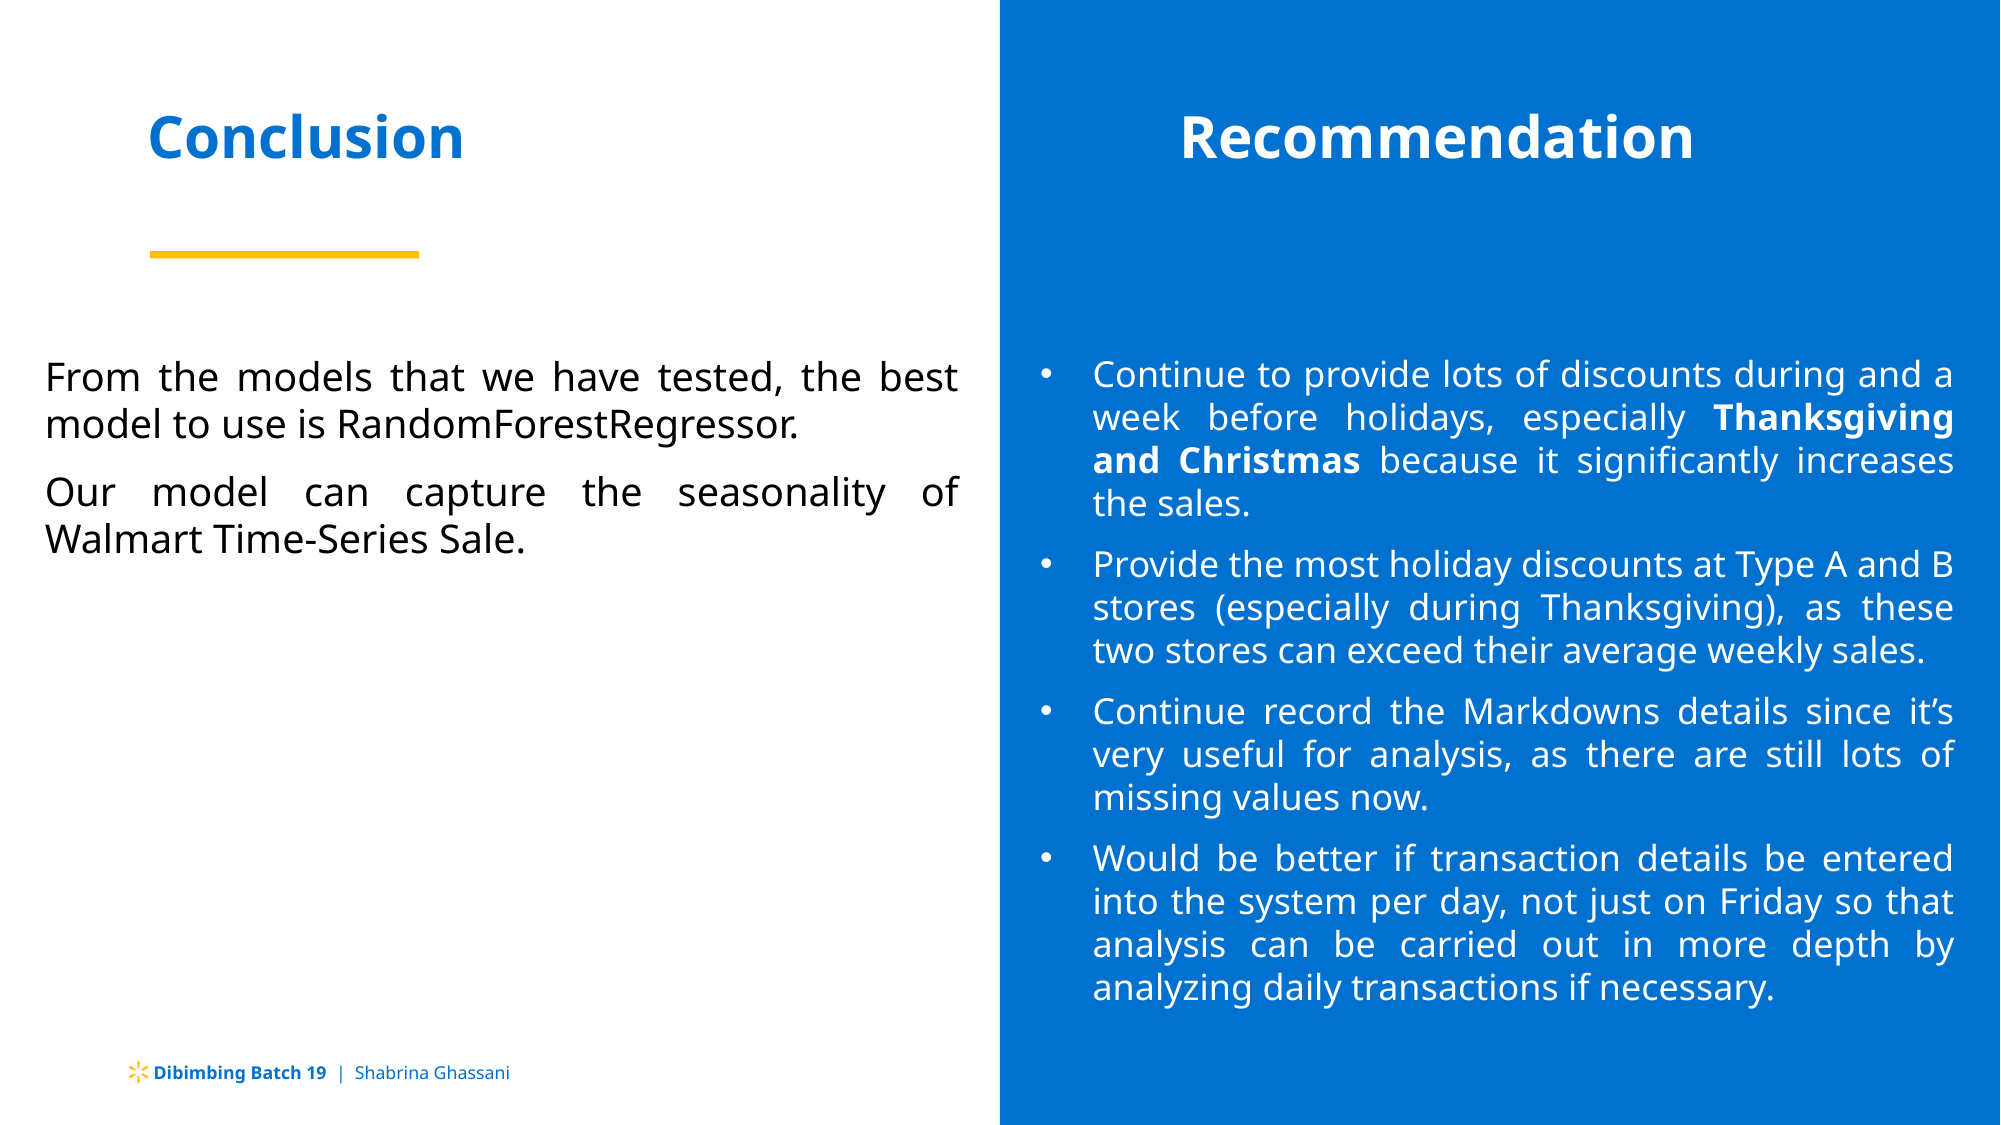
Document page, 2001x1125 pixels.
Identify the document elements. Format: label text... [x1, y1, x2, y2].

text_box Recommendation [1165, 92, 1801, 178]
list Conclusion [132, 92, 768, 179]
list From the models that we have tested, the best model to use is RandomForestRegressor. Our model can capture the seasonality of Walmart Time-Series Sale. [29, 343, 975, 854]
list Continue to provide lots of discounts during and a week before holidays, especially Thanksgiving and Christmas because it significantly increases the sales. Provide the most holiday discounts at Type A and B stores (especially during Thanksgiving), as these two stores can exceed their average weekly sales. Continue record the Markdowns details since it’s very useful for analysis, as there are still lots of missing values now. Would be better if transaction details be entered into the system per day, not just on Friday so that analysis can be carried out in more depth by analyzing daily transactions if necessary. [1025, 343, 1971, 1050]
picture [126, 1058, 151, 1086]
